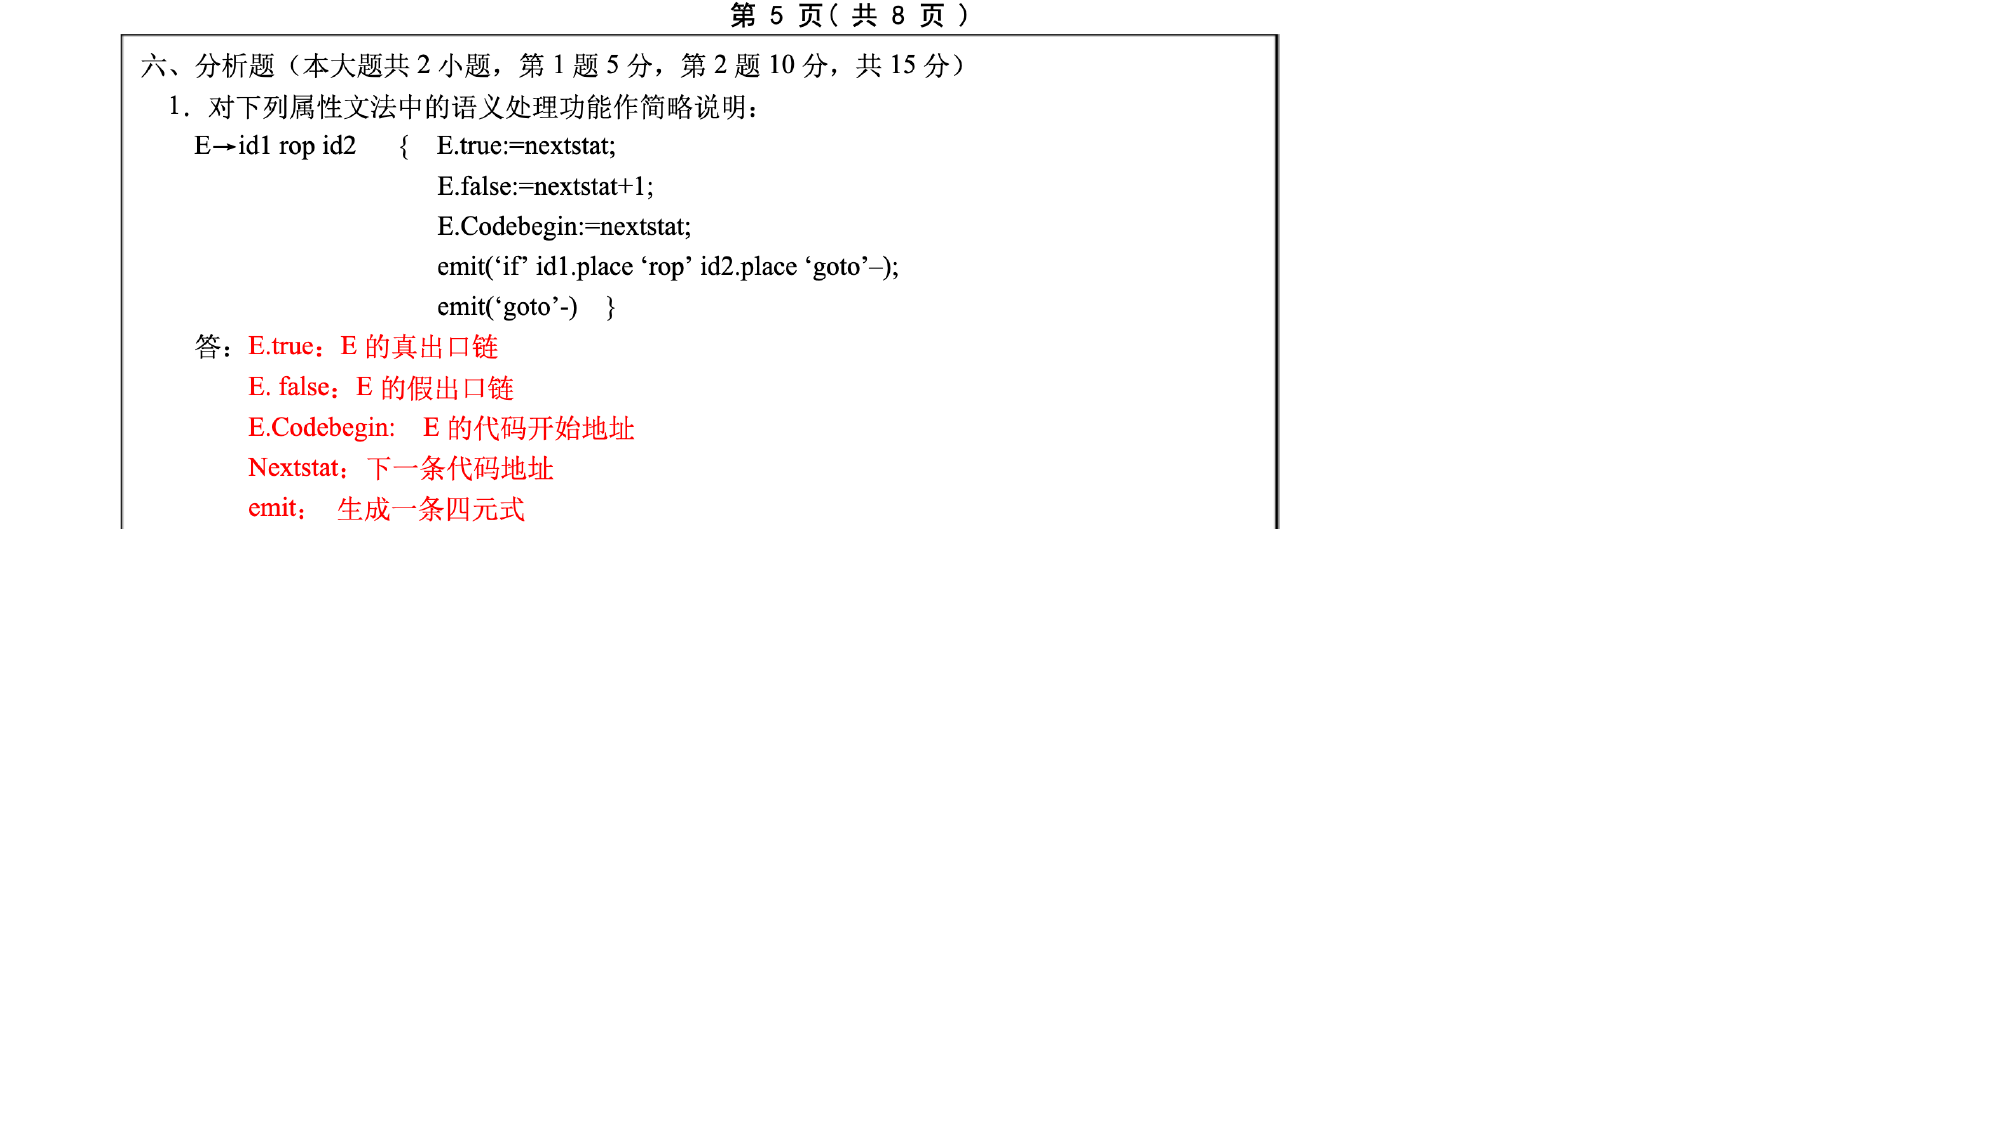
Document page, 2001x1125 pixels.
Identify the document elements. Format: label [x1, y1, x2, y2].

picture [0, 0, 1374, 529]
